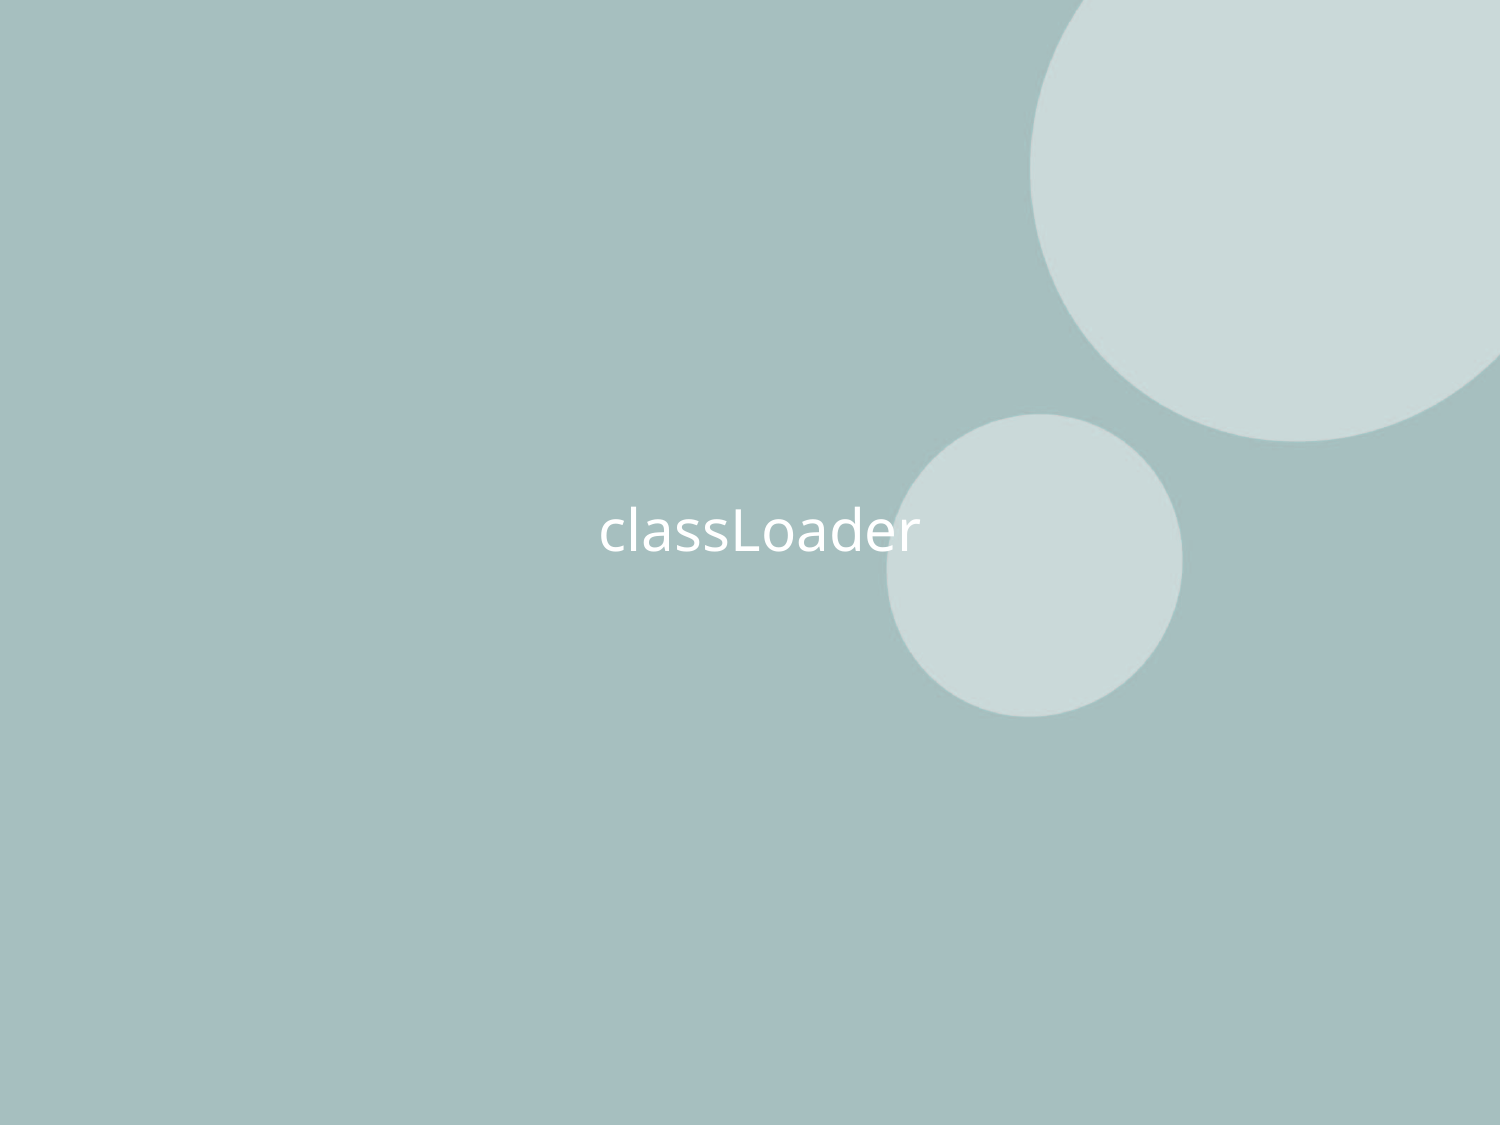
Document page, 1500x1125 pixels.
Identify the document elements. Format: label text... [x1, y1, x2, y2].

title classLoader [122, 399, 1398, 572]
picture [0, 0, 1500, 1125]
